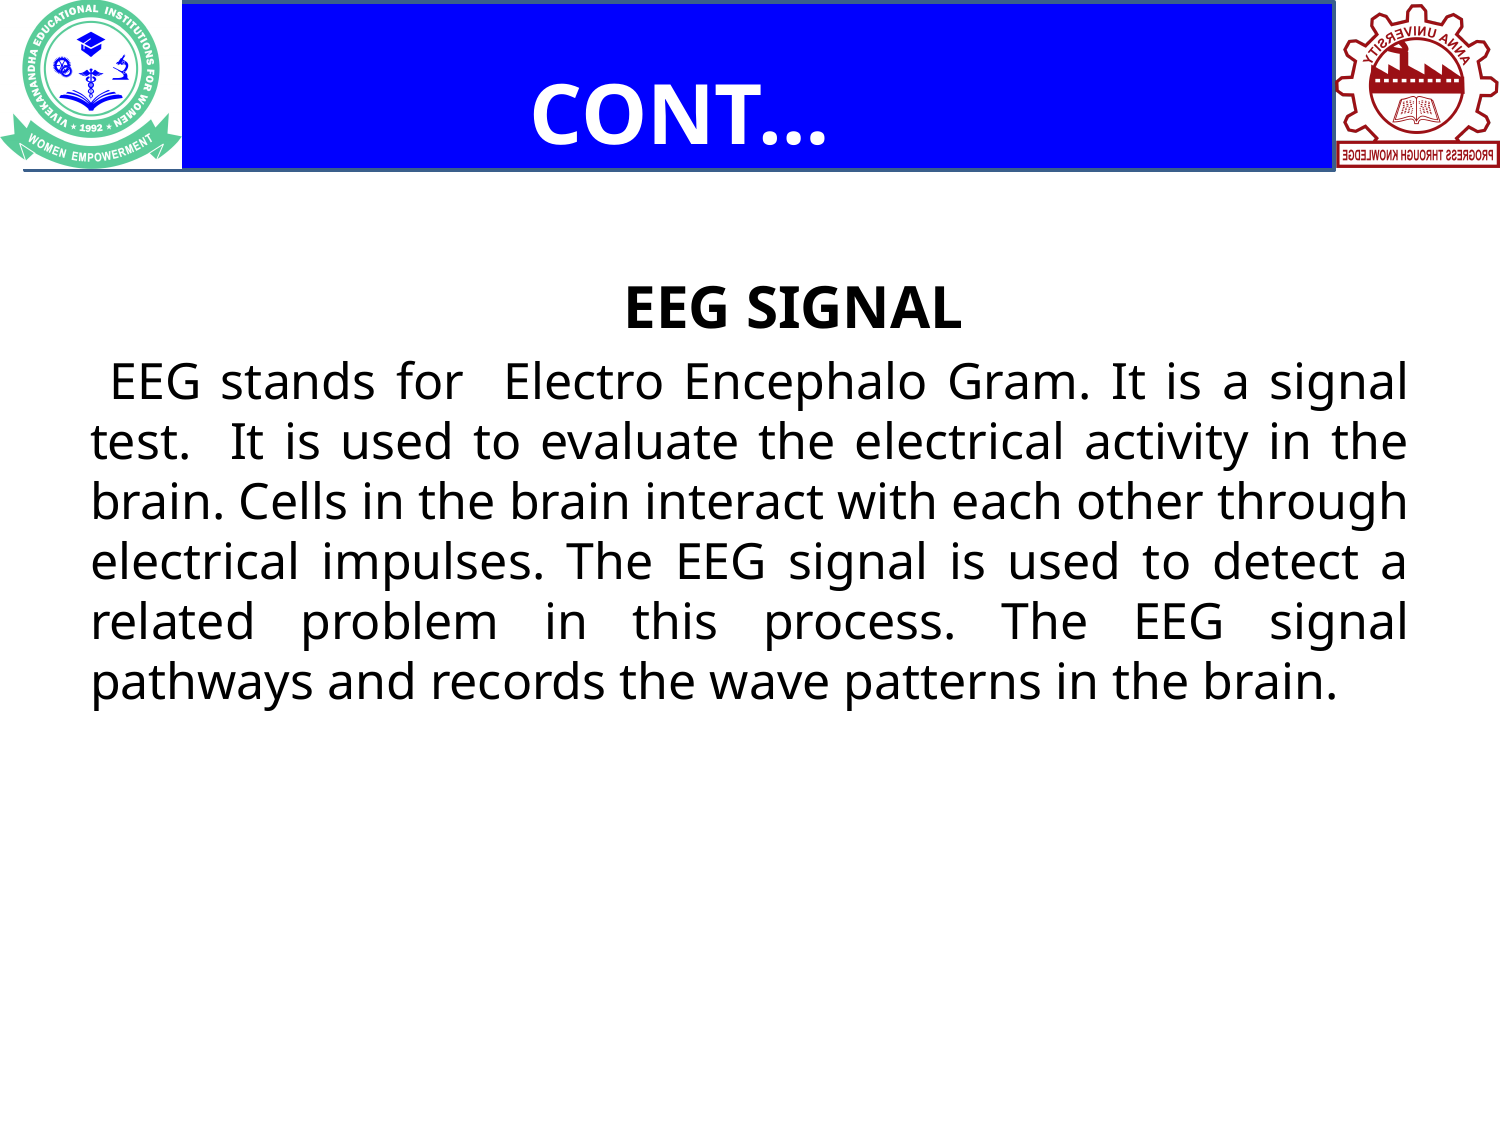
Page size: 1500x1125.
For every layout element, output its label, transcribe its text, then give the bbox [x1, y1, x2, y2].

list EEG SIGNAL EEG stands for Electro Encephalo Gram. It is a signal test. It is used to evaluate the electrical activity in the brain. Cells in the brain interact with each other through electrical impulses. The EEG signal is used to detect a related problem in this process. The EEG signal pathways and records the wave patterns in the brain. [74, 262, 1426, 1006]
picture [0, 0, 183, 169]
picture [1333, 3, 1500, 169]
text_box CONT… [184, 0, 1336, 172]
